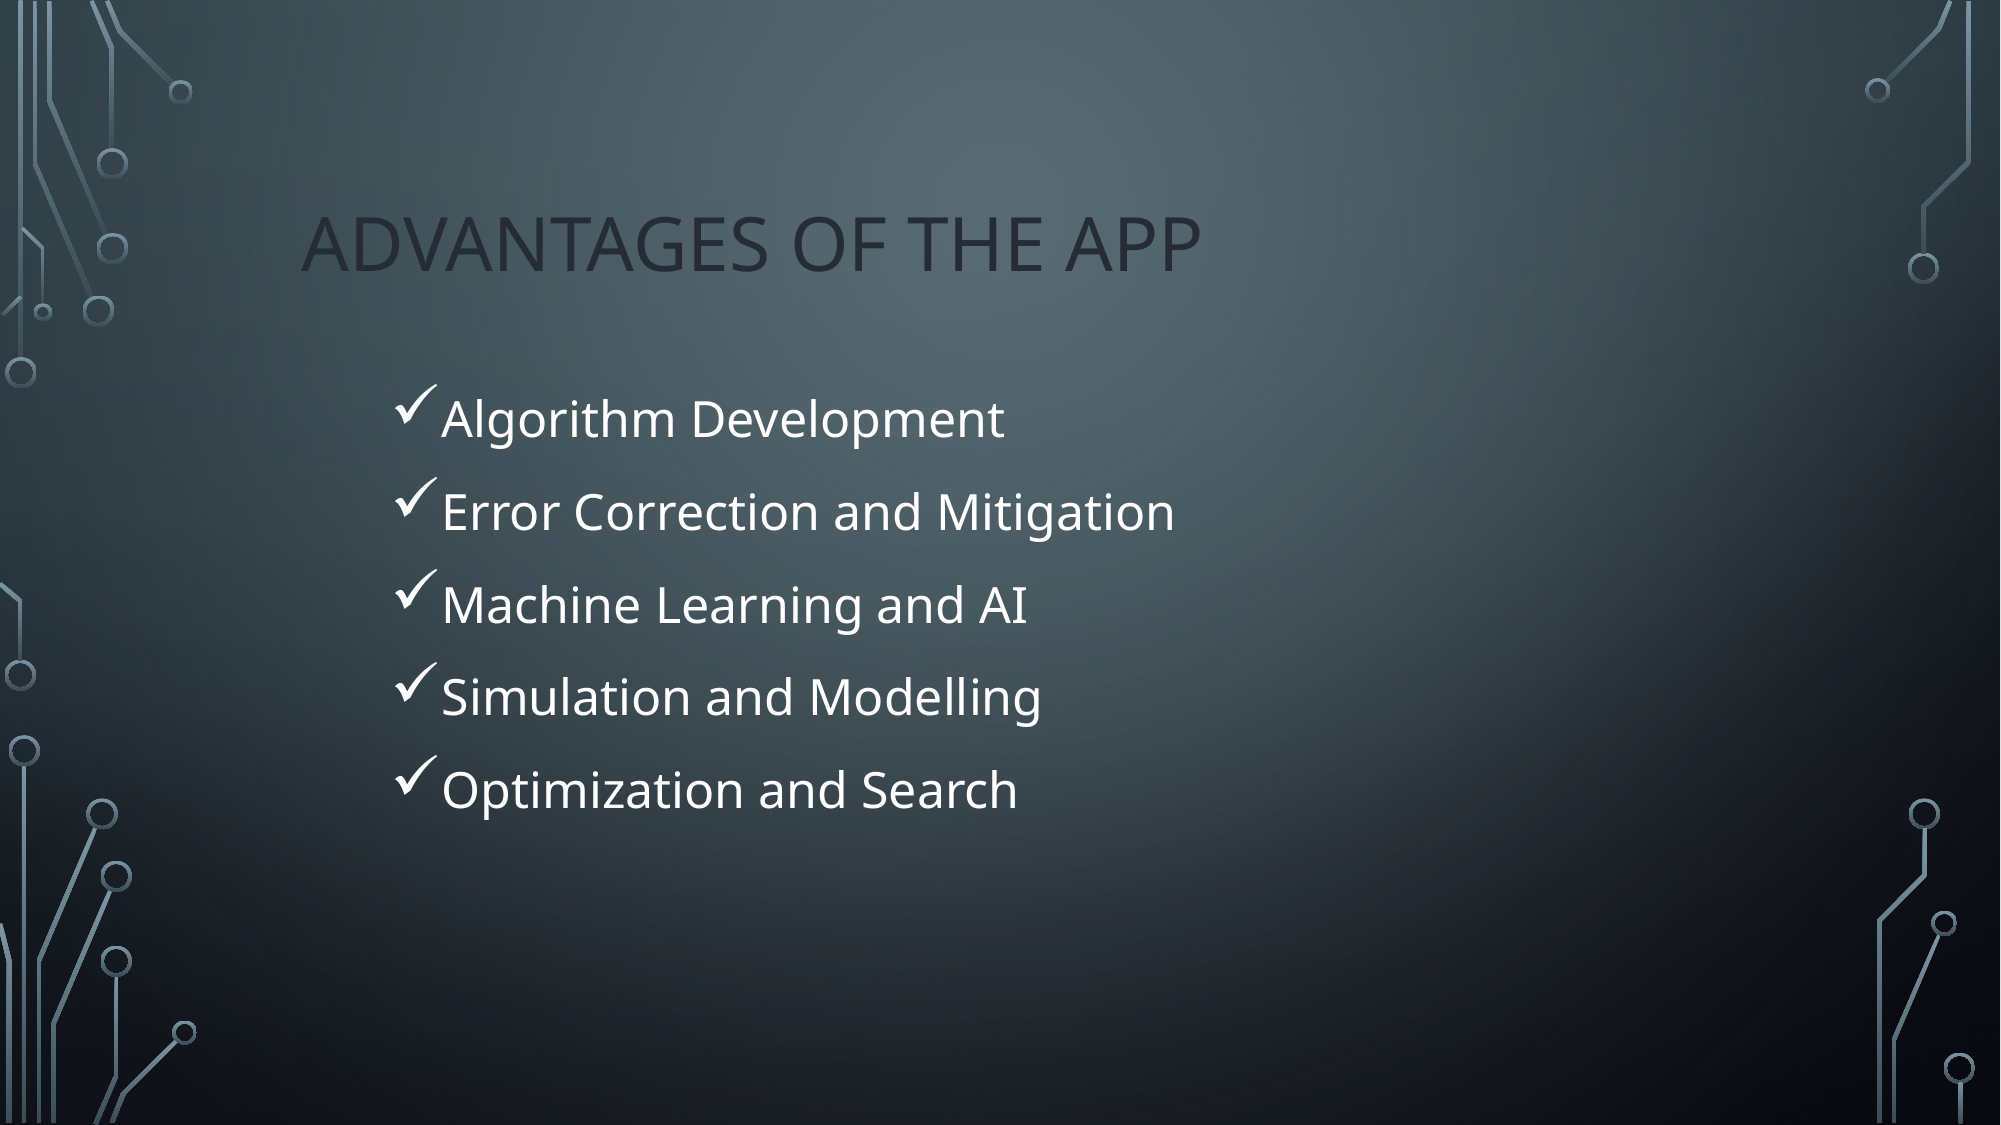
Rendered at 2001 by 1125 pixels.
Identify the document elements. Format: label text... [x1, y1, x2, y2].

title Advantages of the App [286, 126, 1912, 369]
list Algorithm Development Error Correction and Mitigation Machine Learning and AI Simulation and Modelling Optimization and Search [375, 367, 2000, 949]
